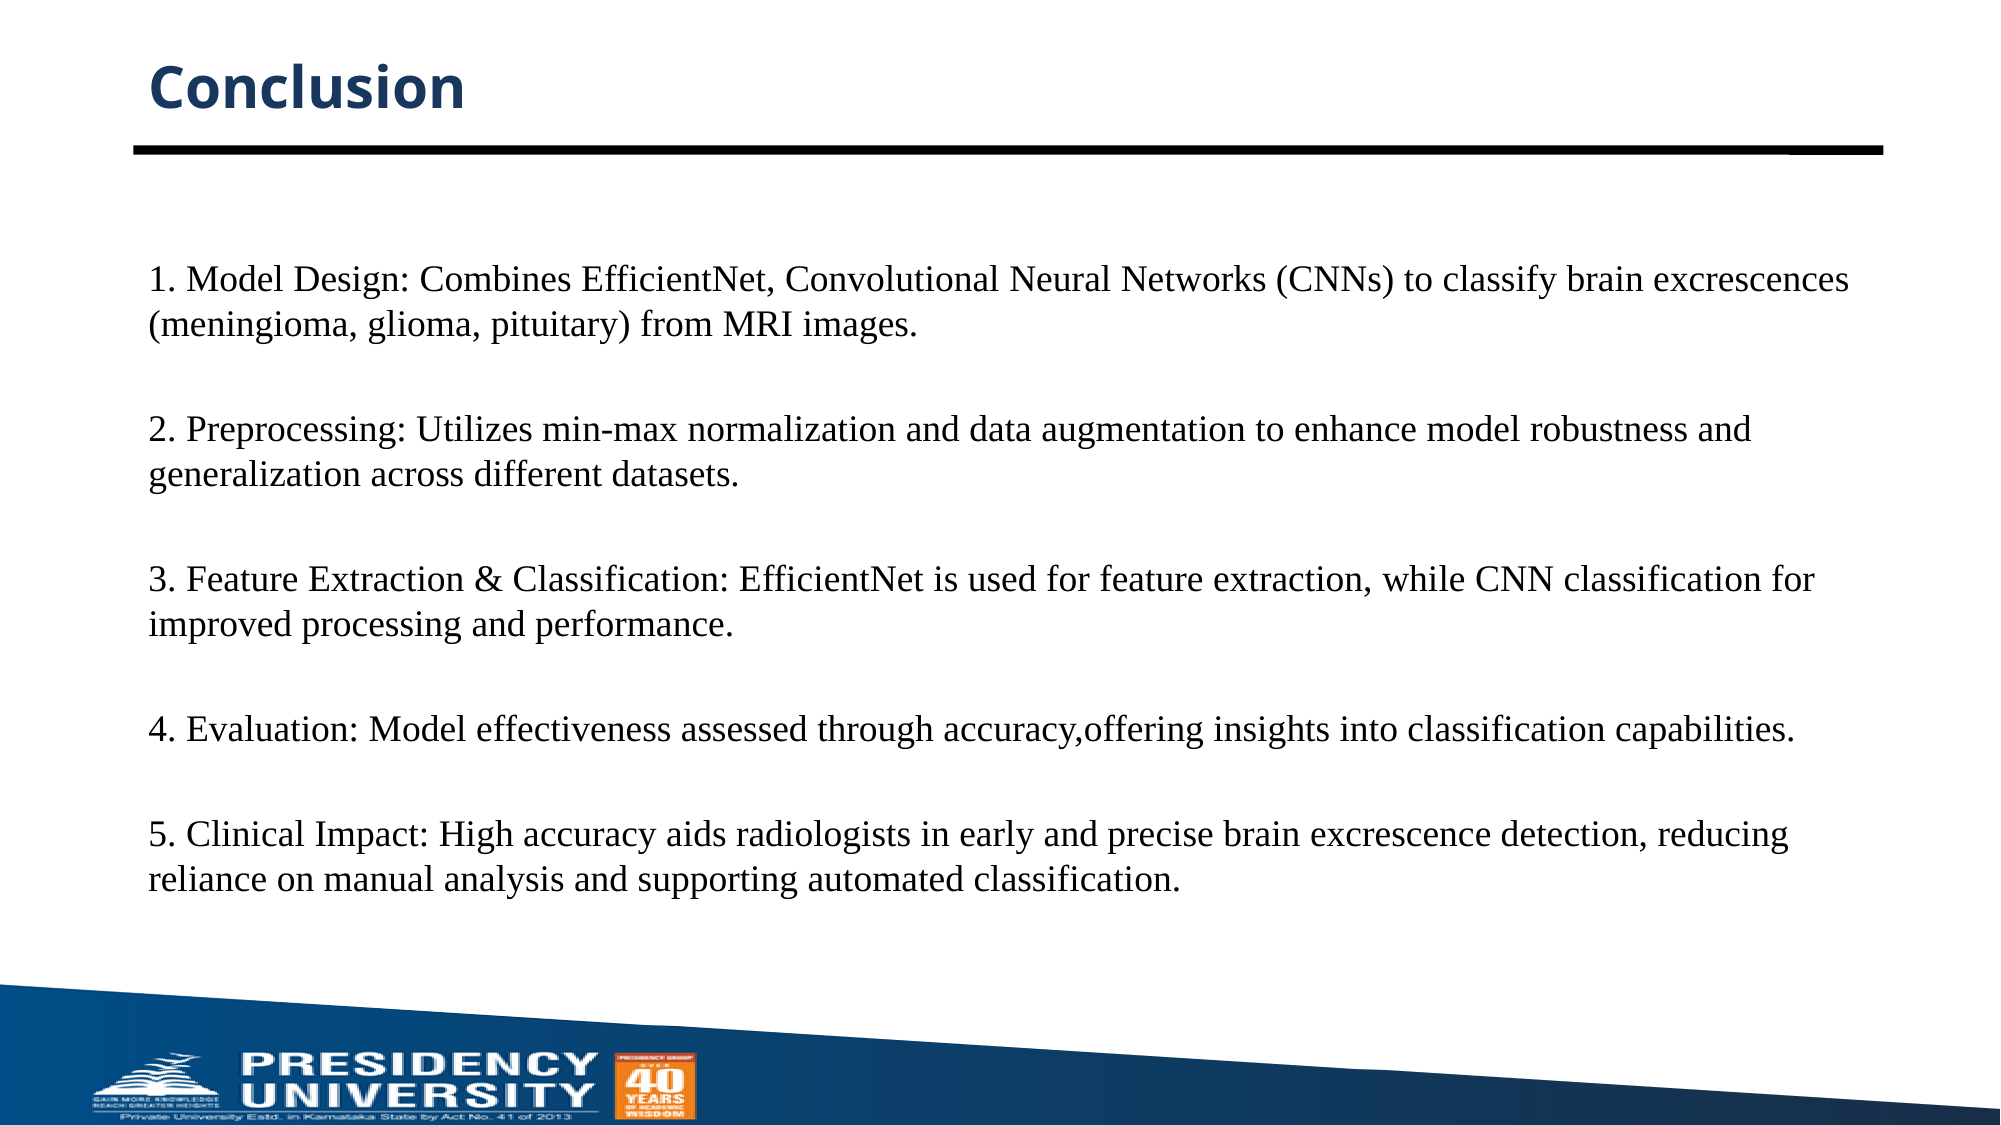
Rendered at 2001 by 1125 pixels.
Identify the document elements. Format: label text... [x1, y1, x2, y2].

list 1. Model Design: Combines EfficientNet, Convolutional Neural Networks (CNNs) to classify brain excrescences (meningioma, glioma, pituitary) from MRI images. 2. Preprocessing: Utilizes min-max normalization and data augmentation to enhance model robustness and generalization across different datasets. 3. Feature Extraction & Classification: EfficientNet is used for feature extraction, while CNN classification for improved processing and performance. 4. Evaluation: Model effectiveness assessed through accuracy,offering insights into classification capabilities. 5. Clinical Impact: High accuracy aids radiologists in early and precise brain excrescence detection, reducing reliance on manual analysis and supporting automated classification. [133, 193, 1884, 1007]
picture [0, 982, 2000, 1125]
title Conclusion [133, 45, 1884, 125]
